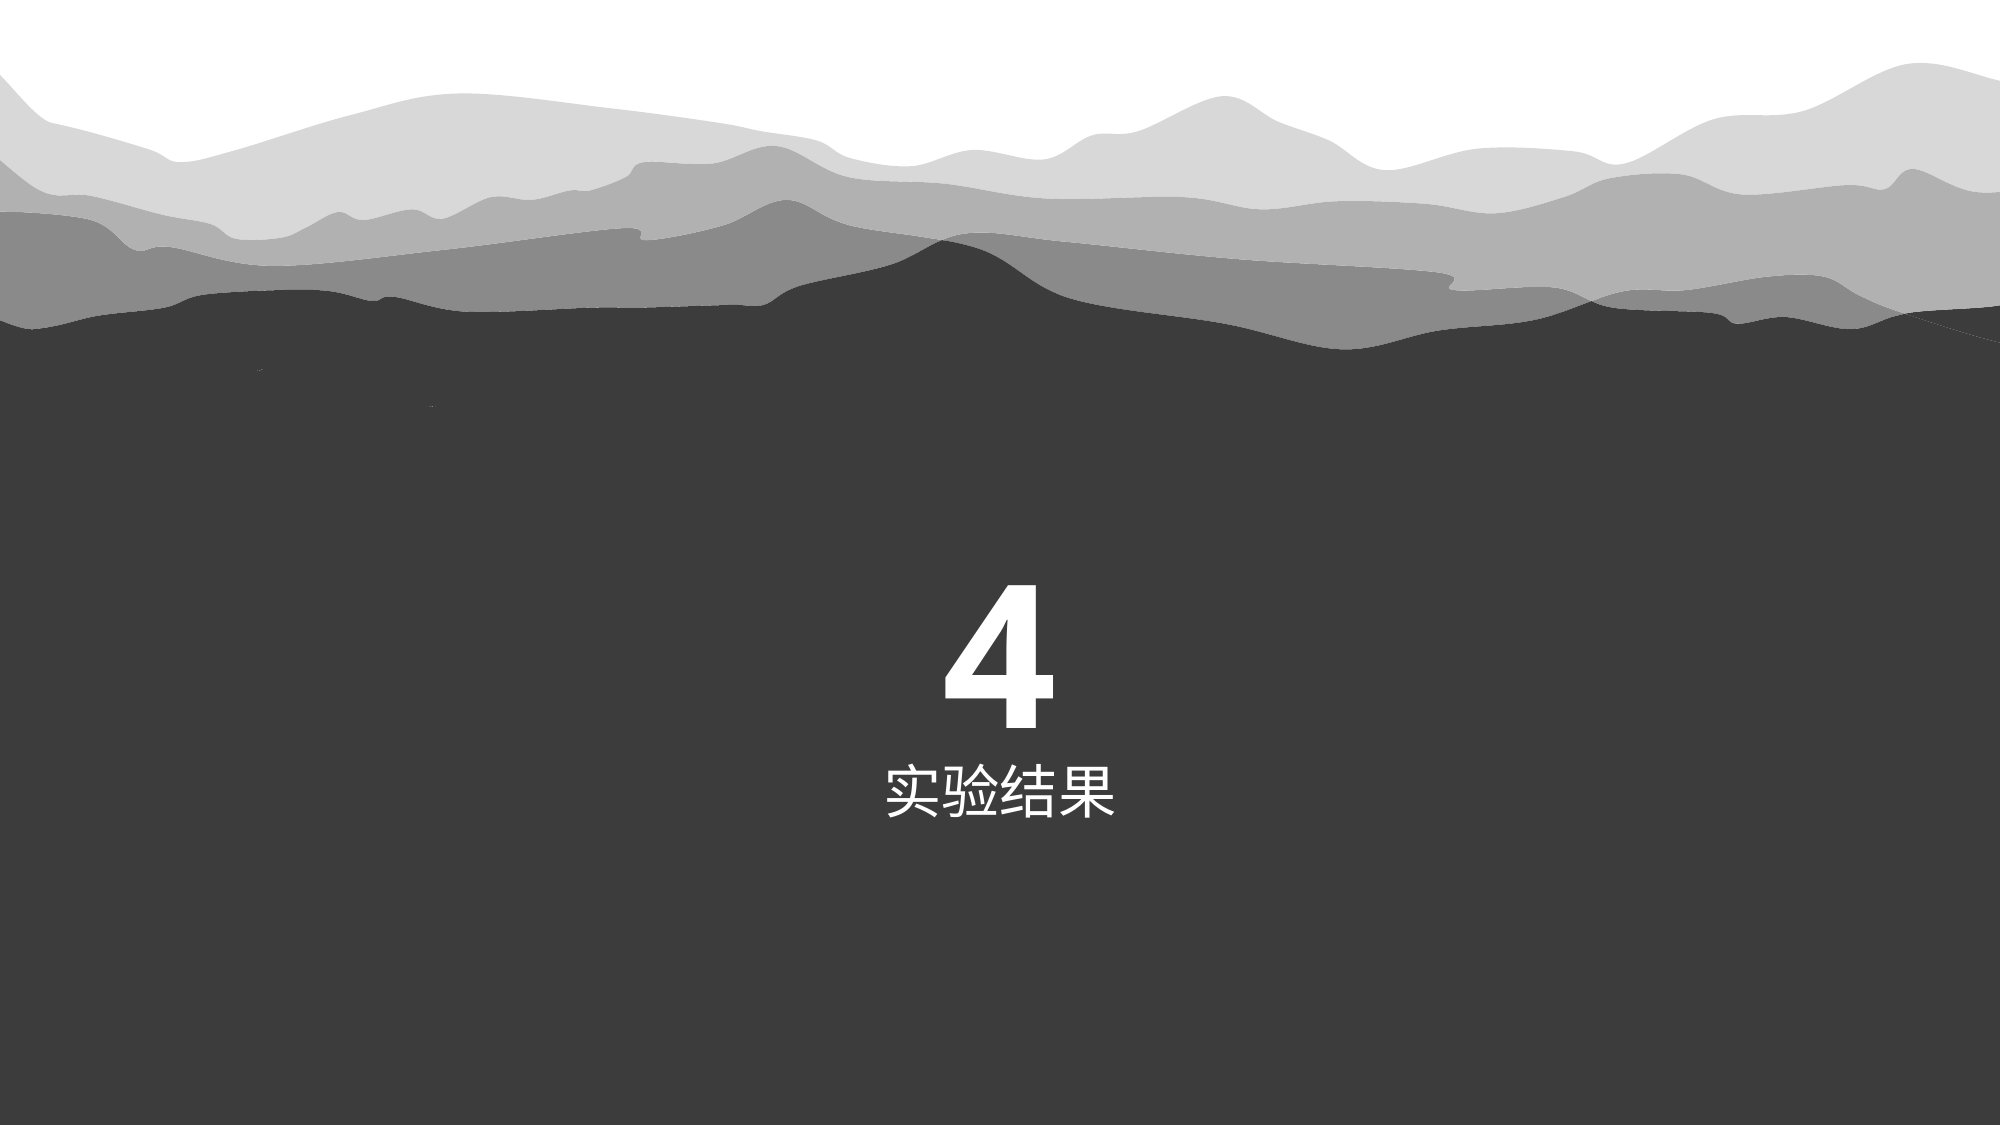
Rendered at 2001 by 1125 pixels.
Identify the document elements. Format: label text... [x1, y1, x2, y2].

list 实验结果 [377, 755, 1623, 850]
list 4 [377, 548, 1623, 755]
